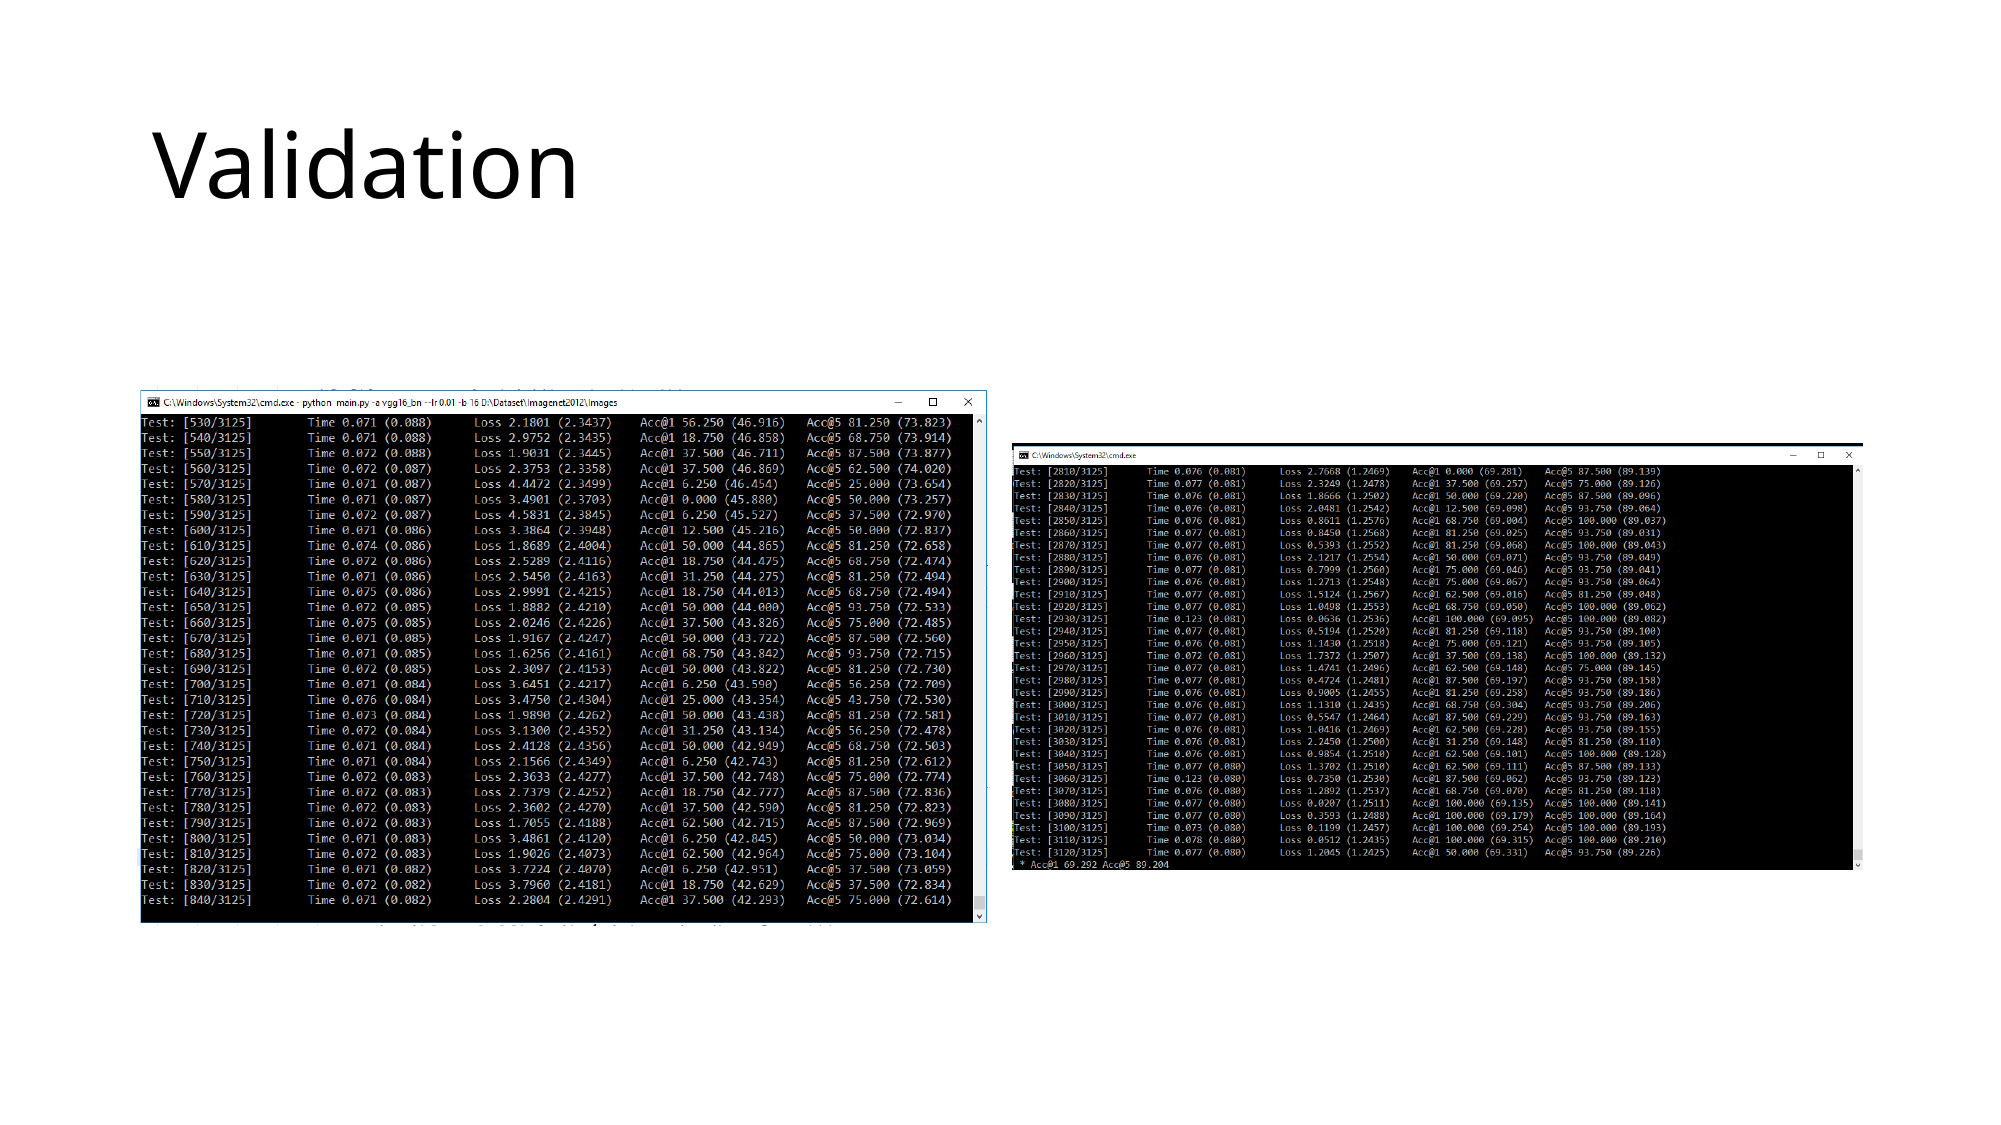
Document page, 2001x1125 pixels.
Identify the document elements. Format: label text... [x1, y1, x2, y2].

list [1012, 443, 1863, 870]
title Validation [137, 59, 1863, 278]
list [137, 386, 988, 926]
